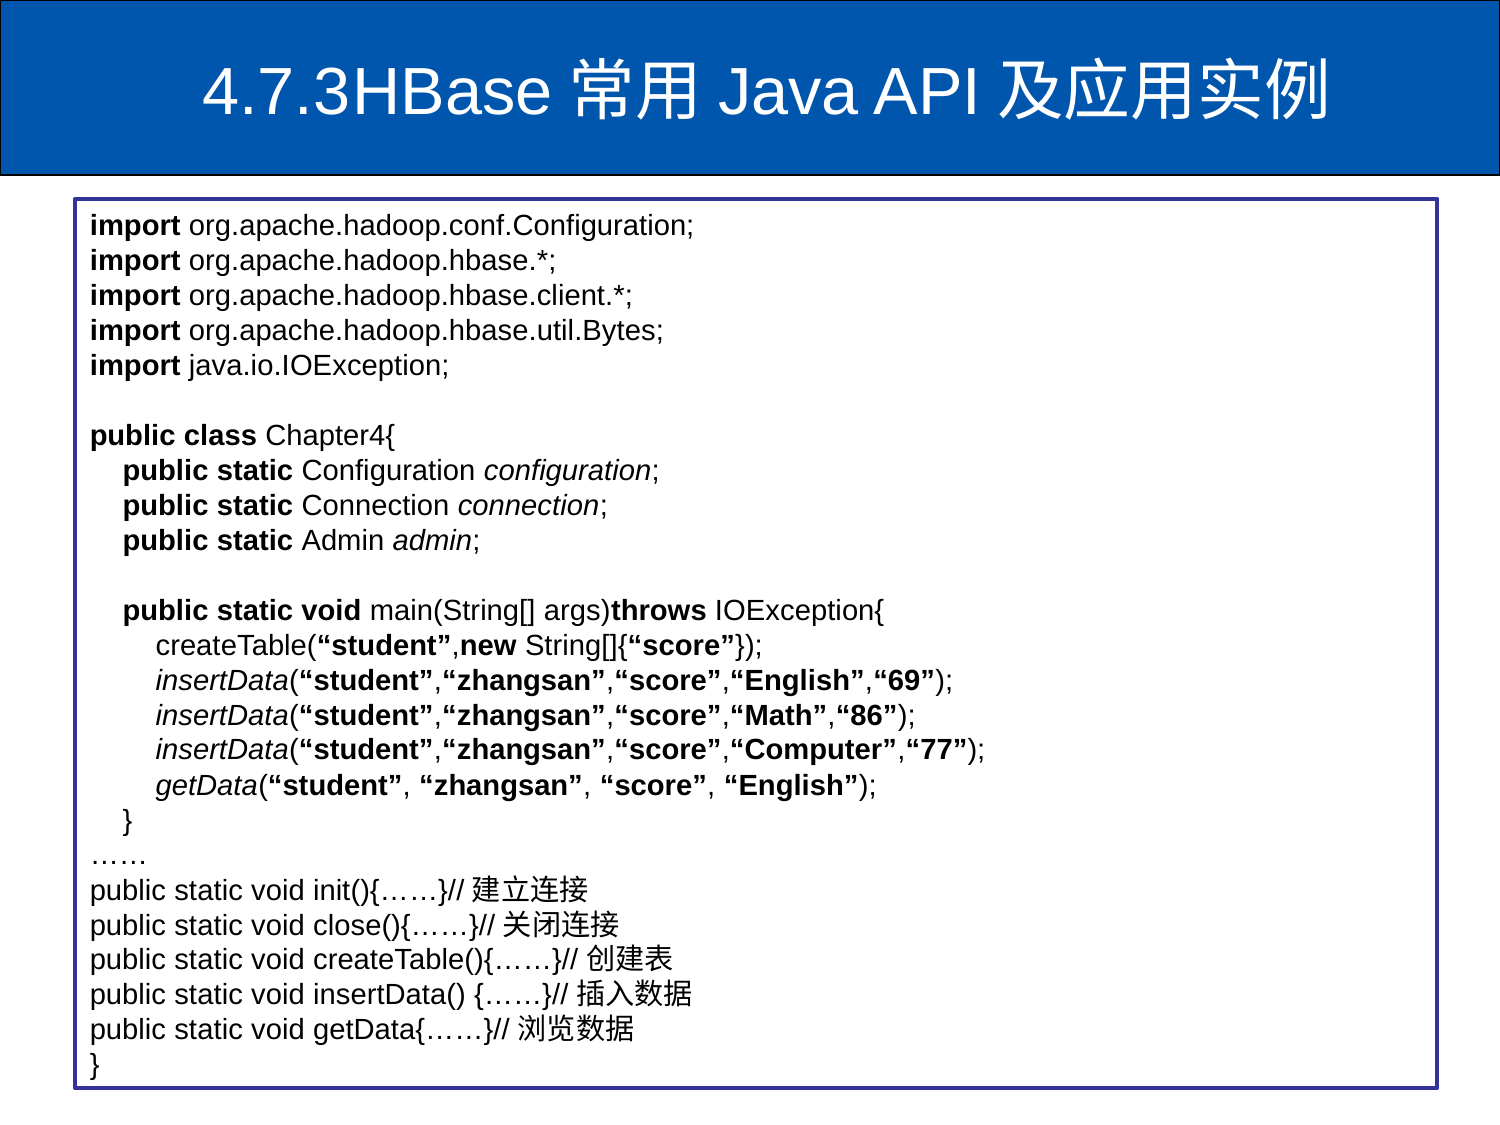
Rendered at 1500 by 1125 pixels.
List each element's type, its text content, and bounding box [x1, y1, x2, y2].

title 4.7.3 HBase常用Java API及应用实例 [187, 12, 1500, 163]
text_box import org.apache.hadoop.conf.Configuration; import org.apache.hadoop.hbase.*; import org.apache.hadoop.hbase.client.*; import org.apache.hadoop.hbase.util.Bytes; import java.io.IOException; public class Chapter4{ public static Configuration configuration; public static Connection connection; public static Admin admin; public static void main(String[] args)throws IOException{ createTable(“student”,new String[]{“score”}); insertData(“student”,“zhangsan”,“score”,“English”,“69”); insertData(“student”,“zhangsan”,“score”,“Math”,“86”); insertData(“student”,“zhangsan”,“score”,“Computer”,“77”); getData(“student”, “zhangsan”, “score”, “English”); } …… public static void init(){……}//建立连接 public static void close(){……}//关闭连接 public static void createTable(){……}//创建表 public static void insertData() {……}//插入数据 public static void getData{……}//浏览数据 } [73, 197, 1439, 1090]
